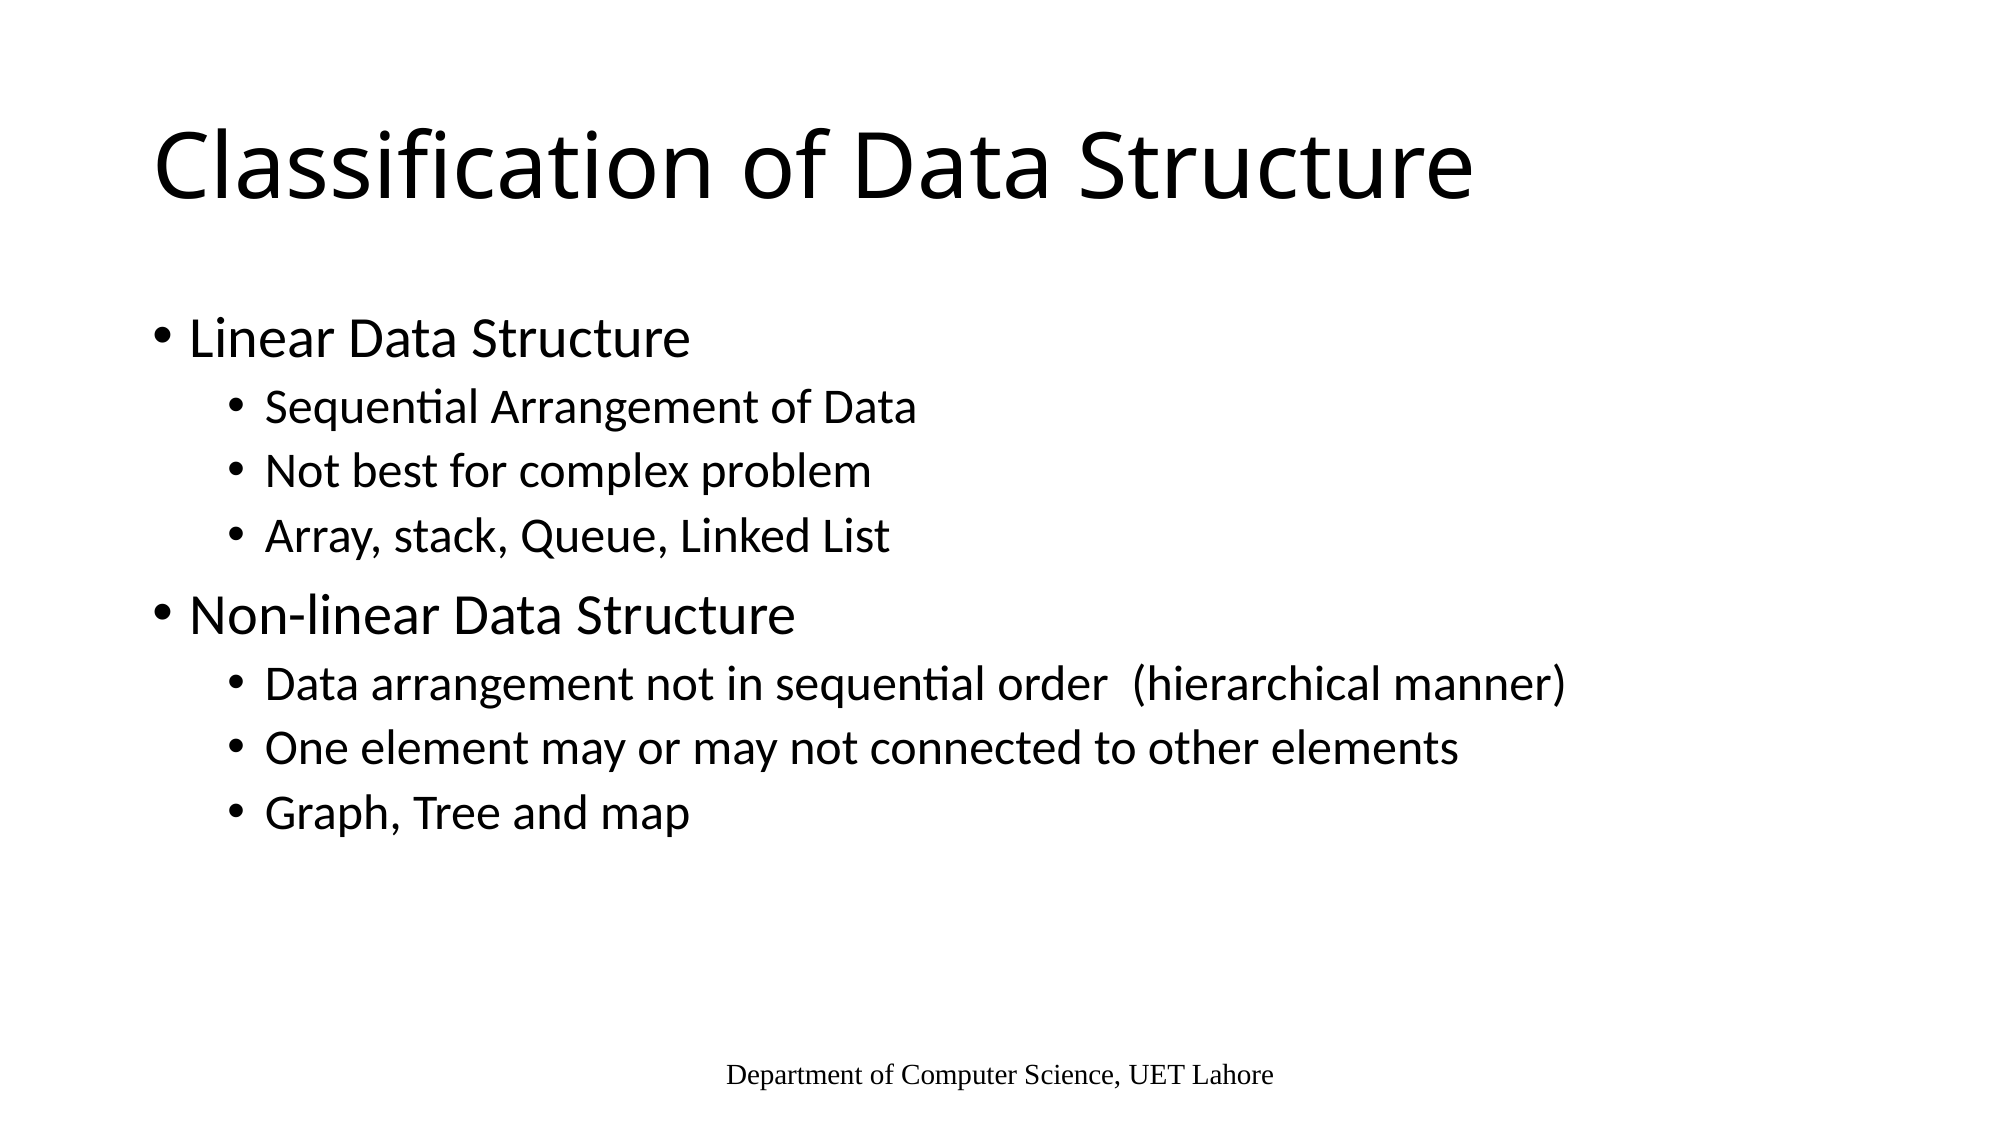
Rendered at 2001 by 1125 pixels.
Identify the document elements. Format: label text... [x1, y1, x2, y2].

list Linear Data Structure Sequential Arrangement of Data Not best for complex problem Array, stack, Queue, Linked List Non-linear Data Structure Data arrangement not in sequential order (hierarchical manner) One element may or may not connected to other elements Graph, Tree and map [137, 299, 1863, 1014]
footer Department of Computer Science, UET Lahore [662, 1042, 1338, 1103]
title Classification of Data Structure [137, 59, 1863, 278]
